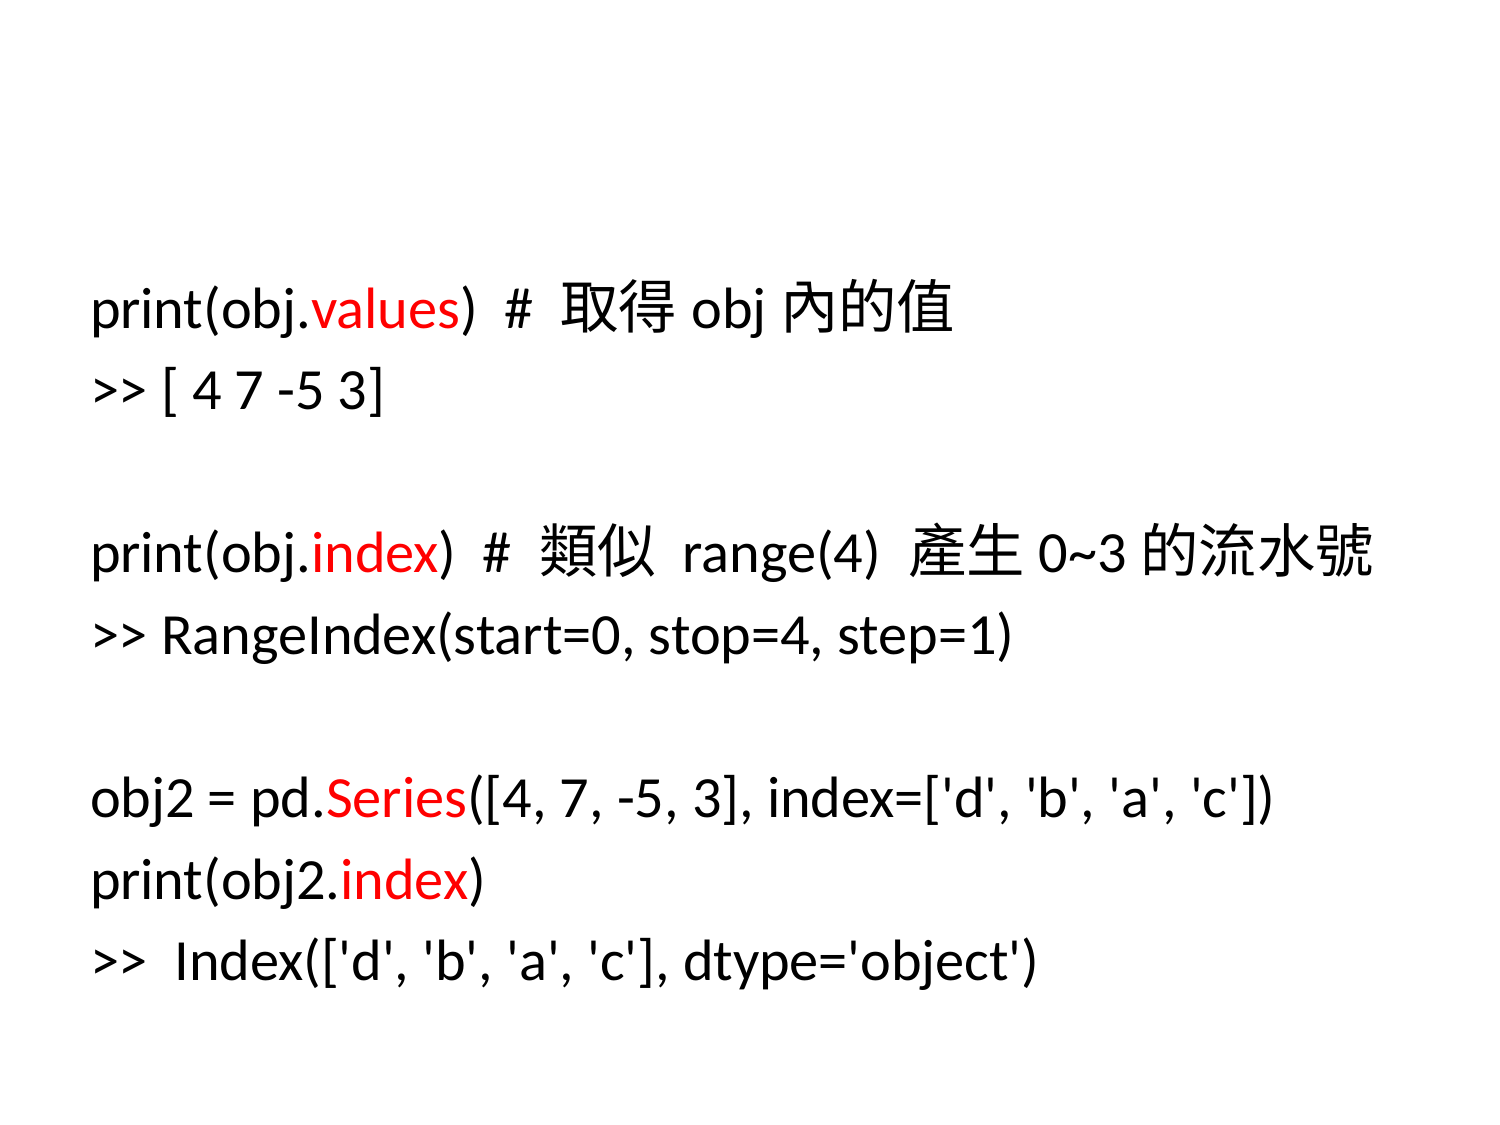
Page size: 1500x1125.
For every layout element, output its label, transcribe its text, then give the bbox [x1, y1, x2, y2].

list print(obj.values) # 取得obj內的值 >> [ 4 7 -5 3] print(obj.index) # 類似 range(4) 產生0~3的流水號 >> RangeIndex(start=0, stop=4, step=1) obj2 = pd.Series([4, 7, -5, 3], index=['d', 'b', 'a', 'c']) print(obj2.index) >> Index(['d', 'b', 'a', 'c'], dtype='object') [75, 262, 1425, 1005]
